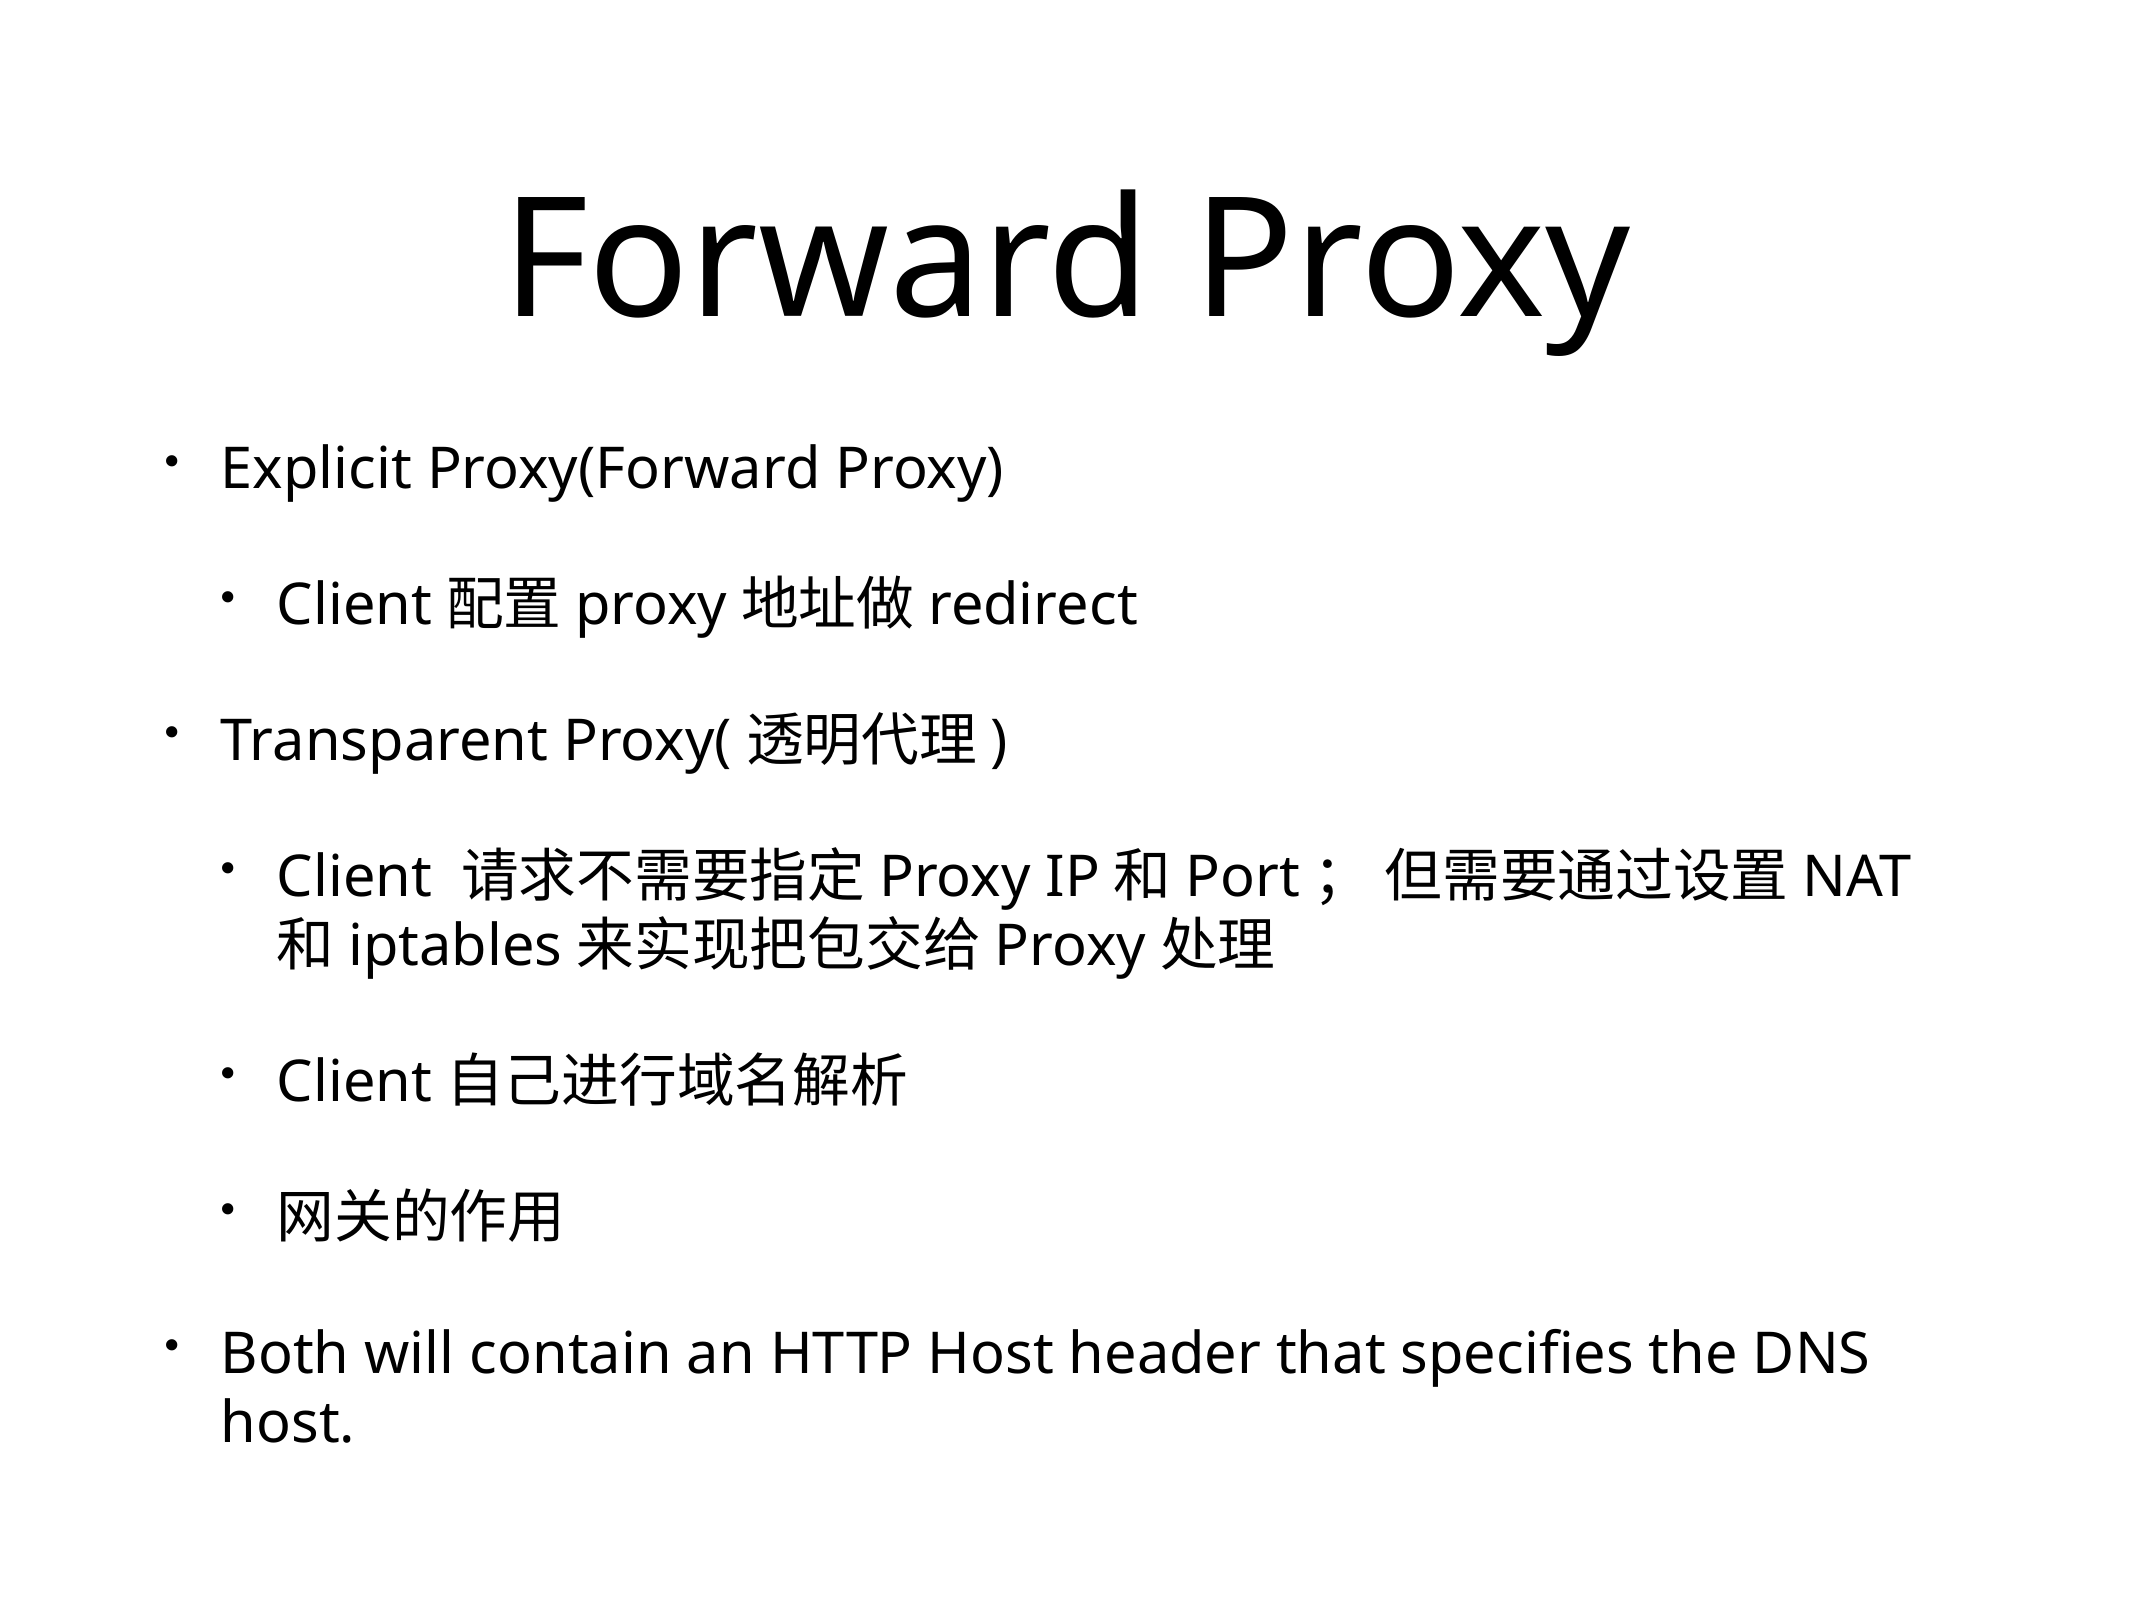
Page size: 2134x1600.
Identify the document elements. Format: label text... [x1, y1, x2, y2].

list Explicit Proxy(Forward Proxy) Client配置proxy地址做redirect Transparent Proxy(透明代理) Client 请求不需要指定Proxy IP和Port； 但需要通过设置NAT和iptables来实现把包交给Proxy处理 Client自己进行域名解析 网关的作用 Both will contain an HTTP Host header that specifies the DNS host. [155, 426, 1978, 1459]
title Forward Proxy [155, 72, 1978, 426]
